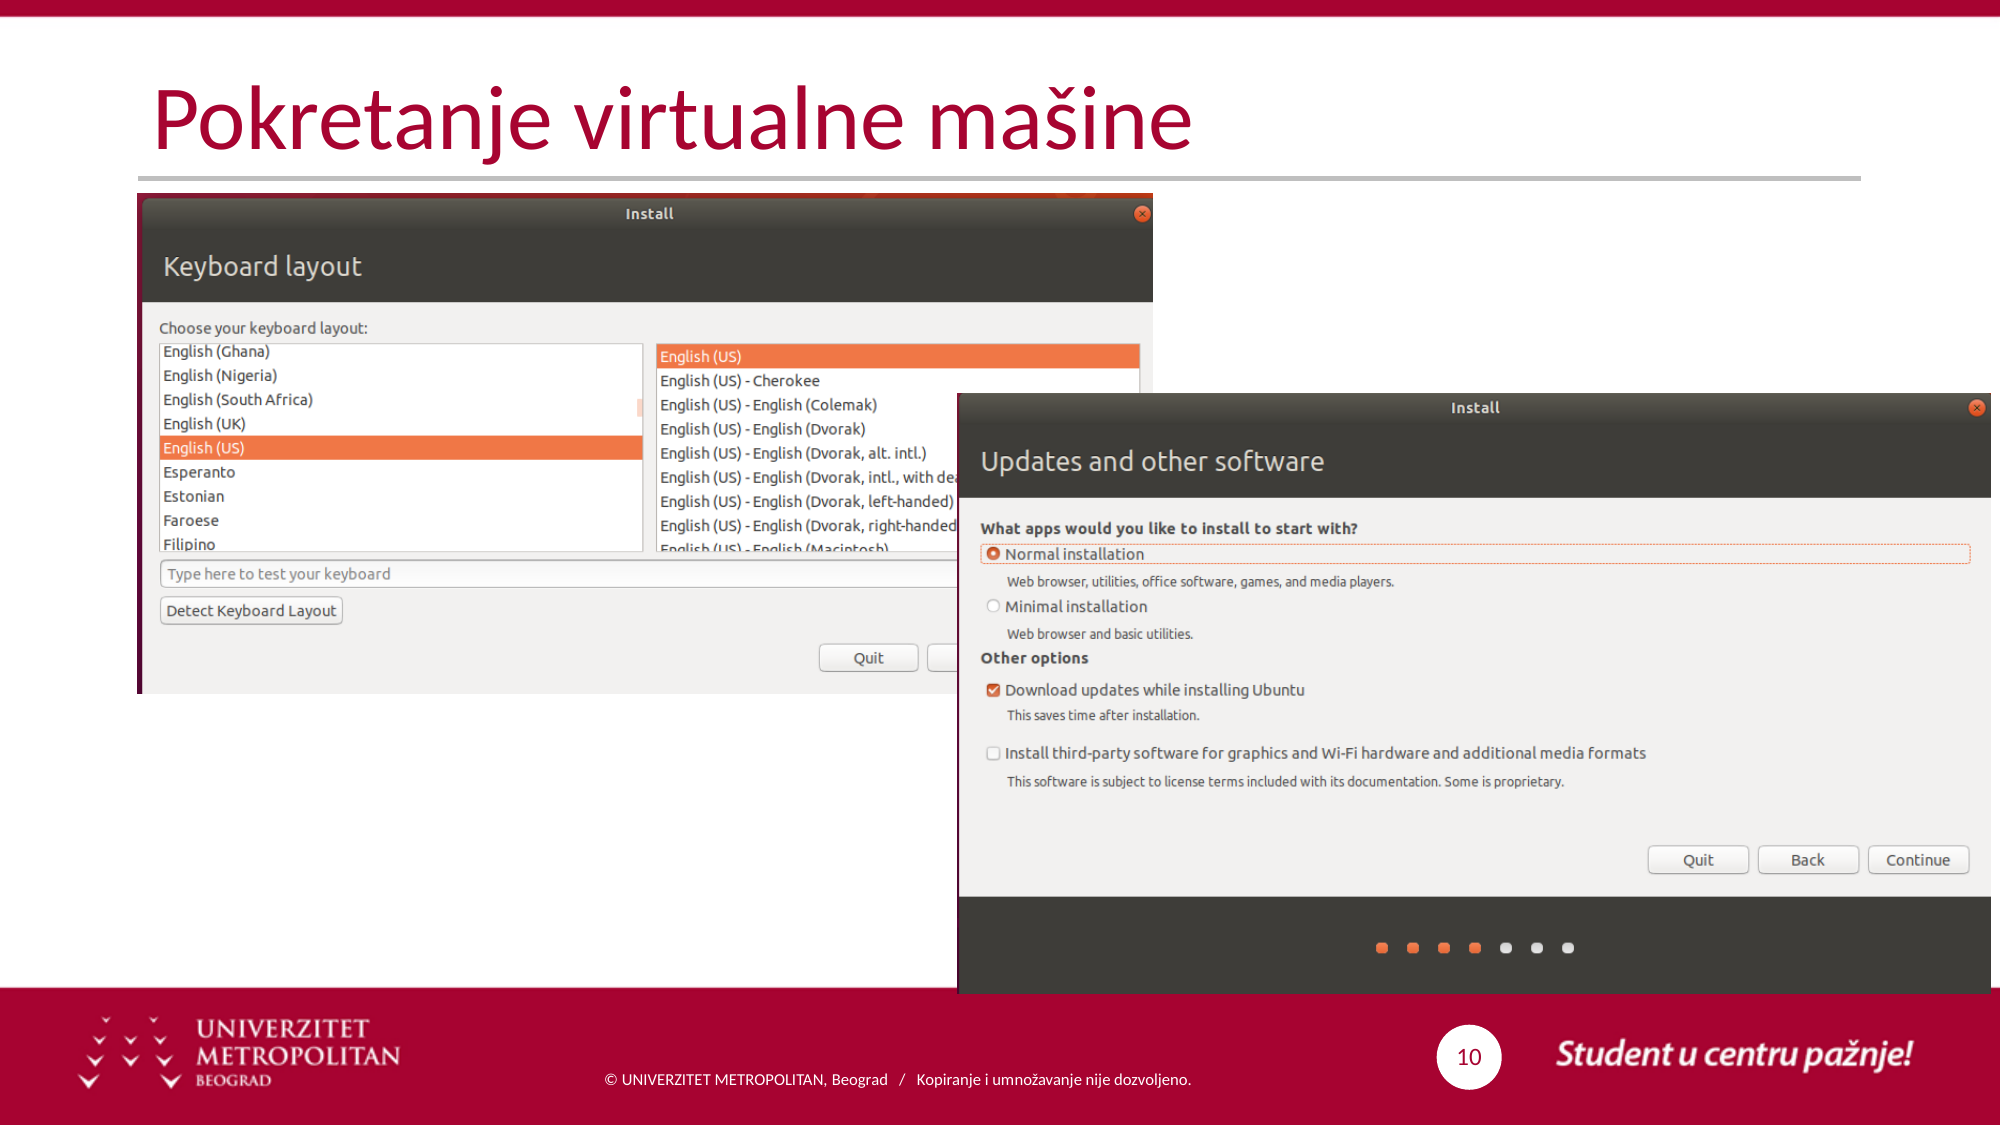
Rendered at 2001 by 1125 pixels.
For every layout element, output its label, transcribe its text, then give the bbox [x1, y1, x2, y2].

picture [0, 0, 2000, 1125]
title Pokretanje virtualne mašine [137, 63, 1863, 202]
